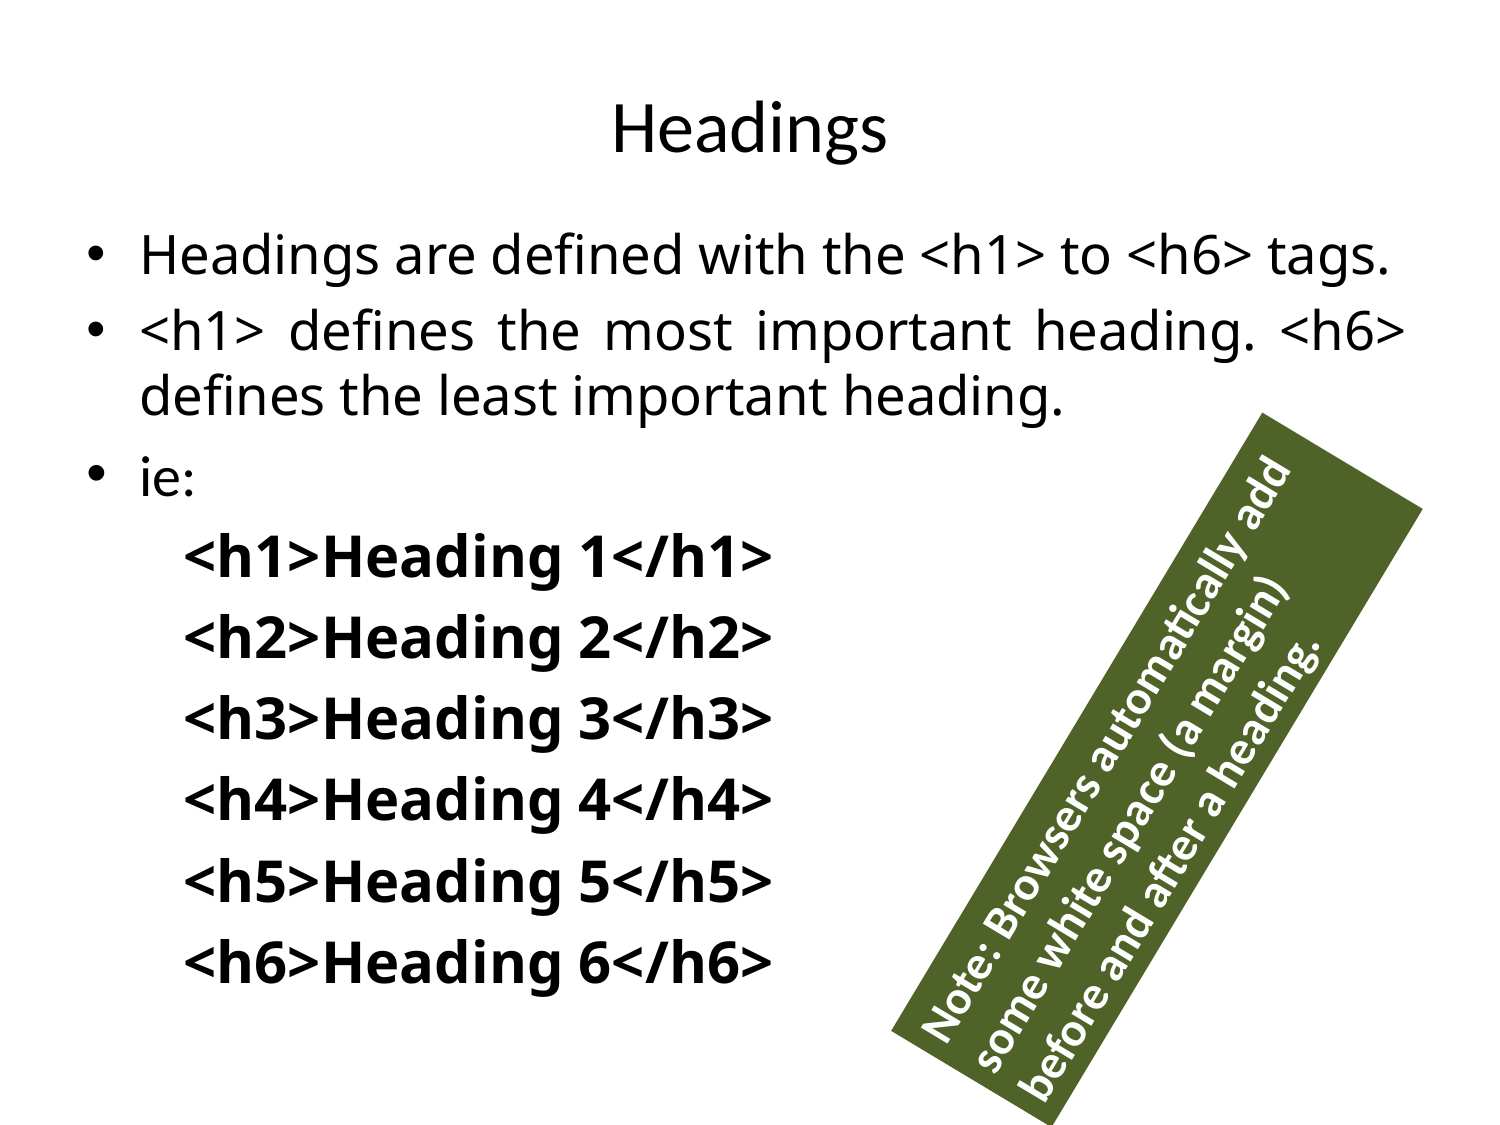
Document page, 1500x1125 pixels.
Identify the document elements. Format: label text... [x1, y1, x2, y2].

title Headings [75, 70, 1425, 175]
list Headings are defined with the <h1> to <h6> tags. <h1> defines the most important heading. <h6> defines the least important heading. ie: <h1>Heading 1</h1> <h2>Heading 2</h2> <h3>Heading 3</h3> <h4>Heading 4</h4> <h5>Heading 5</h5> <h6>Heading 6</h6> [71, 212, 1422, 1055]
text_box Note: Browsers automatically add some white space (a margin) before and after a heading. [891, 412, 1423, 1125]
